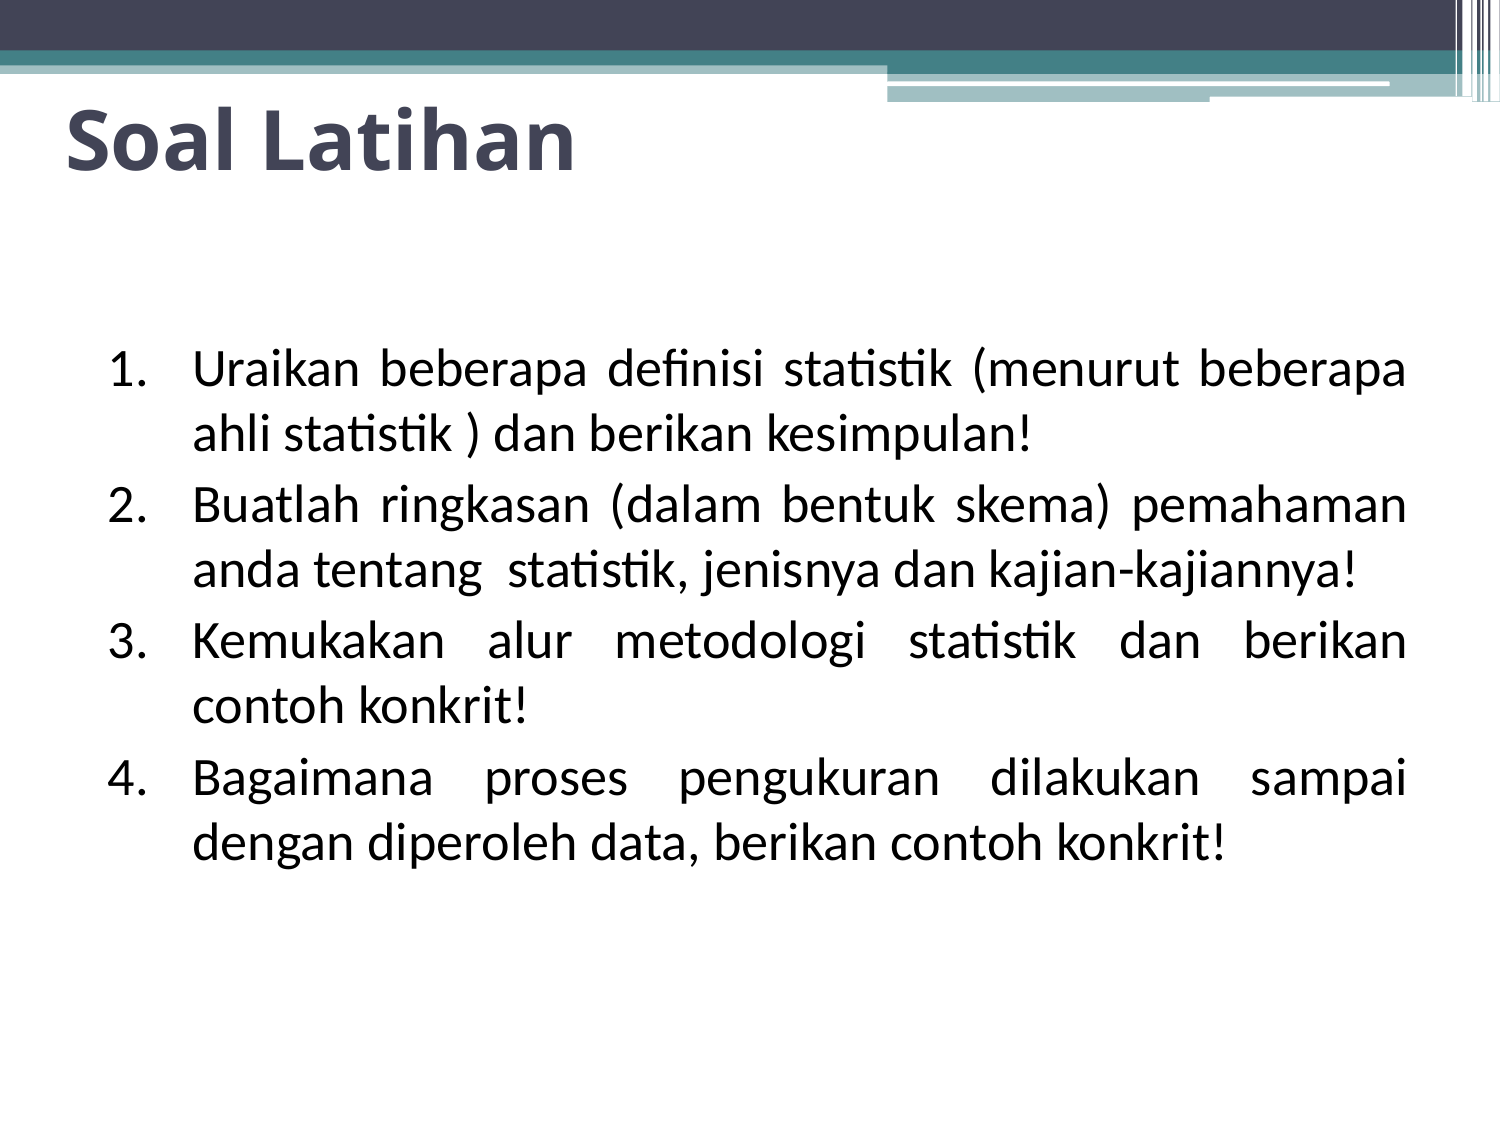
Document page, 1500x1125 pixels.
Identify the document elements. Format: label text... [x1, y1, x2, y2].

title Soal Latihan [50, 75, 1400, 200]
list Uraikan beberapa definisi statistik (menurut beberapa ahli statistik ) dan berikan kesimpulan! Buatlah ringkasan (dalam bentuk skema) pemahaman anda tentang statistik, jenisnya dan kajian-kajiannya! Kemukakan alur metodologi statistik dan berikan contoh konkrit! Bagaimana proses pengukuran dilakukan sampai dengan diperoleh data, berikan contoh konkrit! [75, 324, 1425, 1079]
